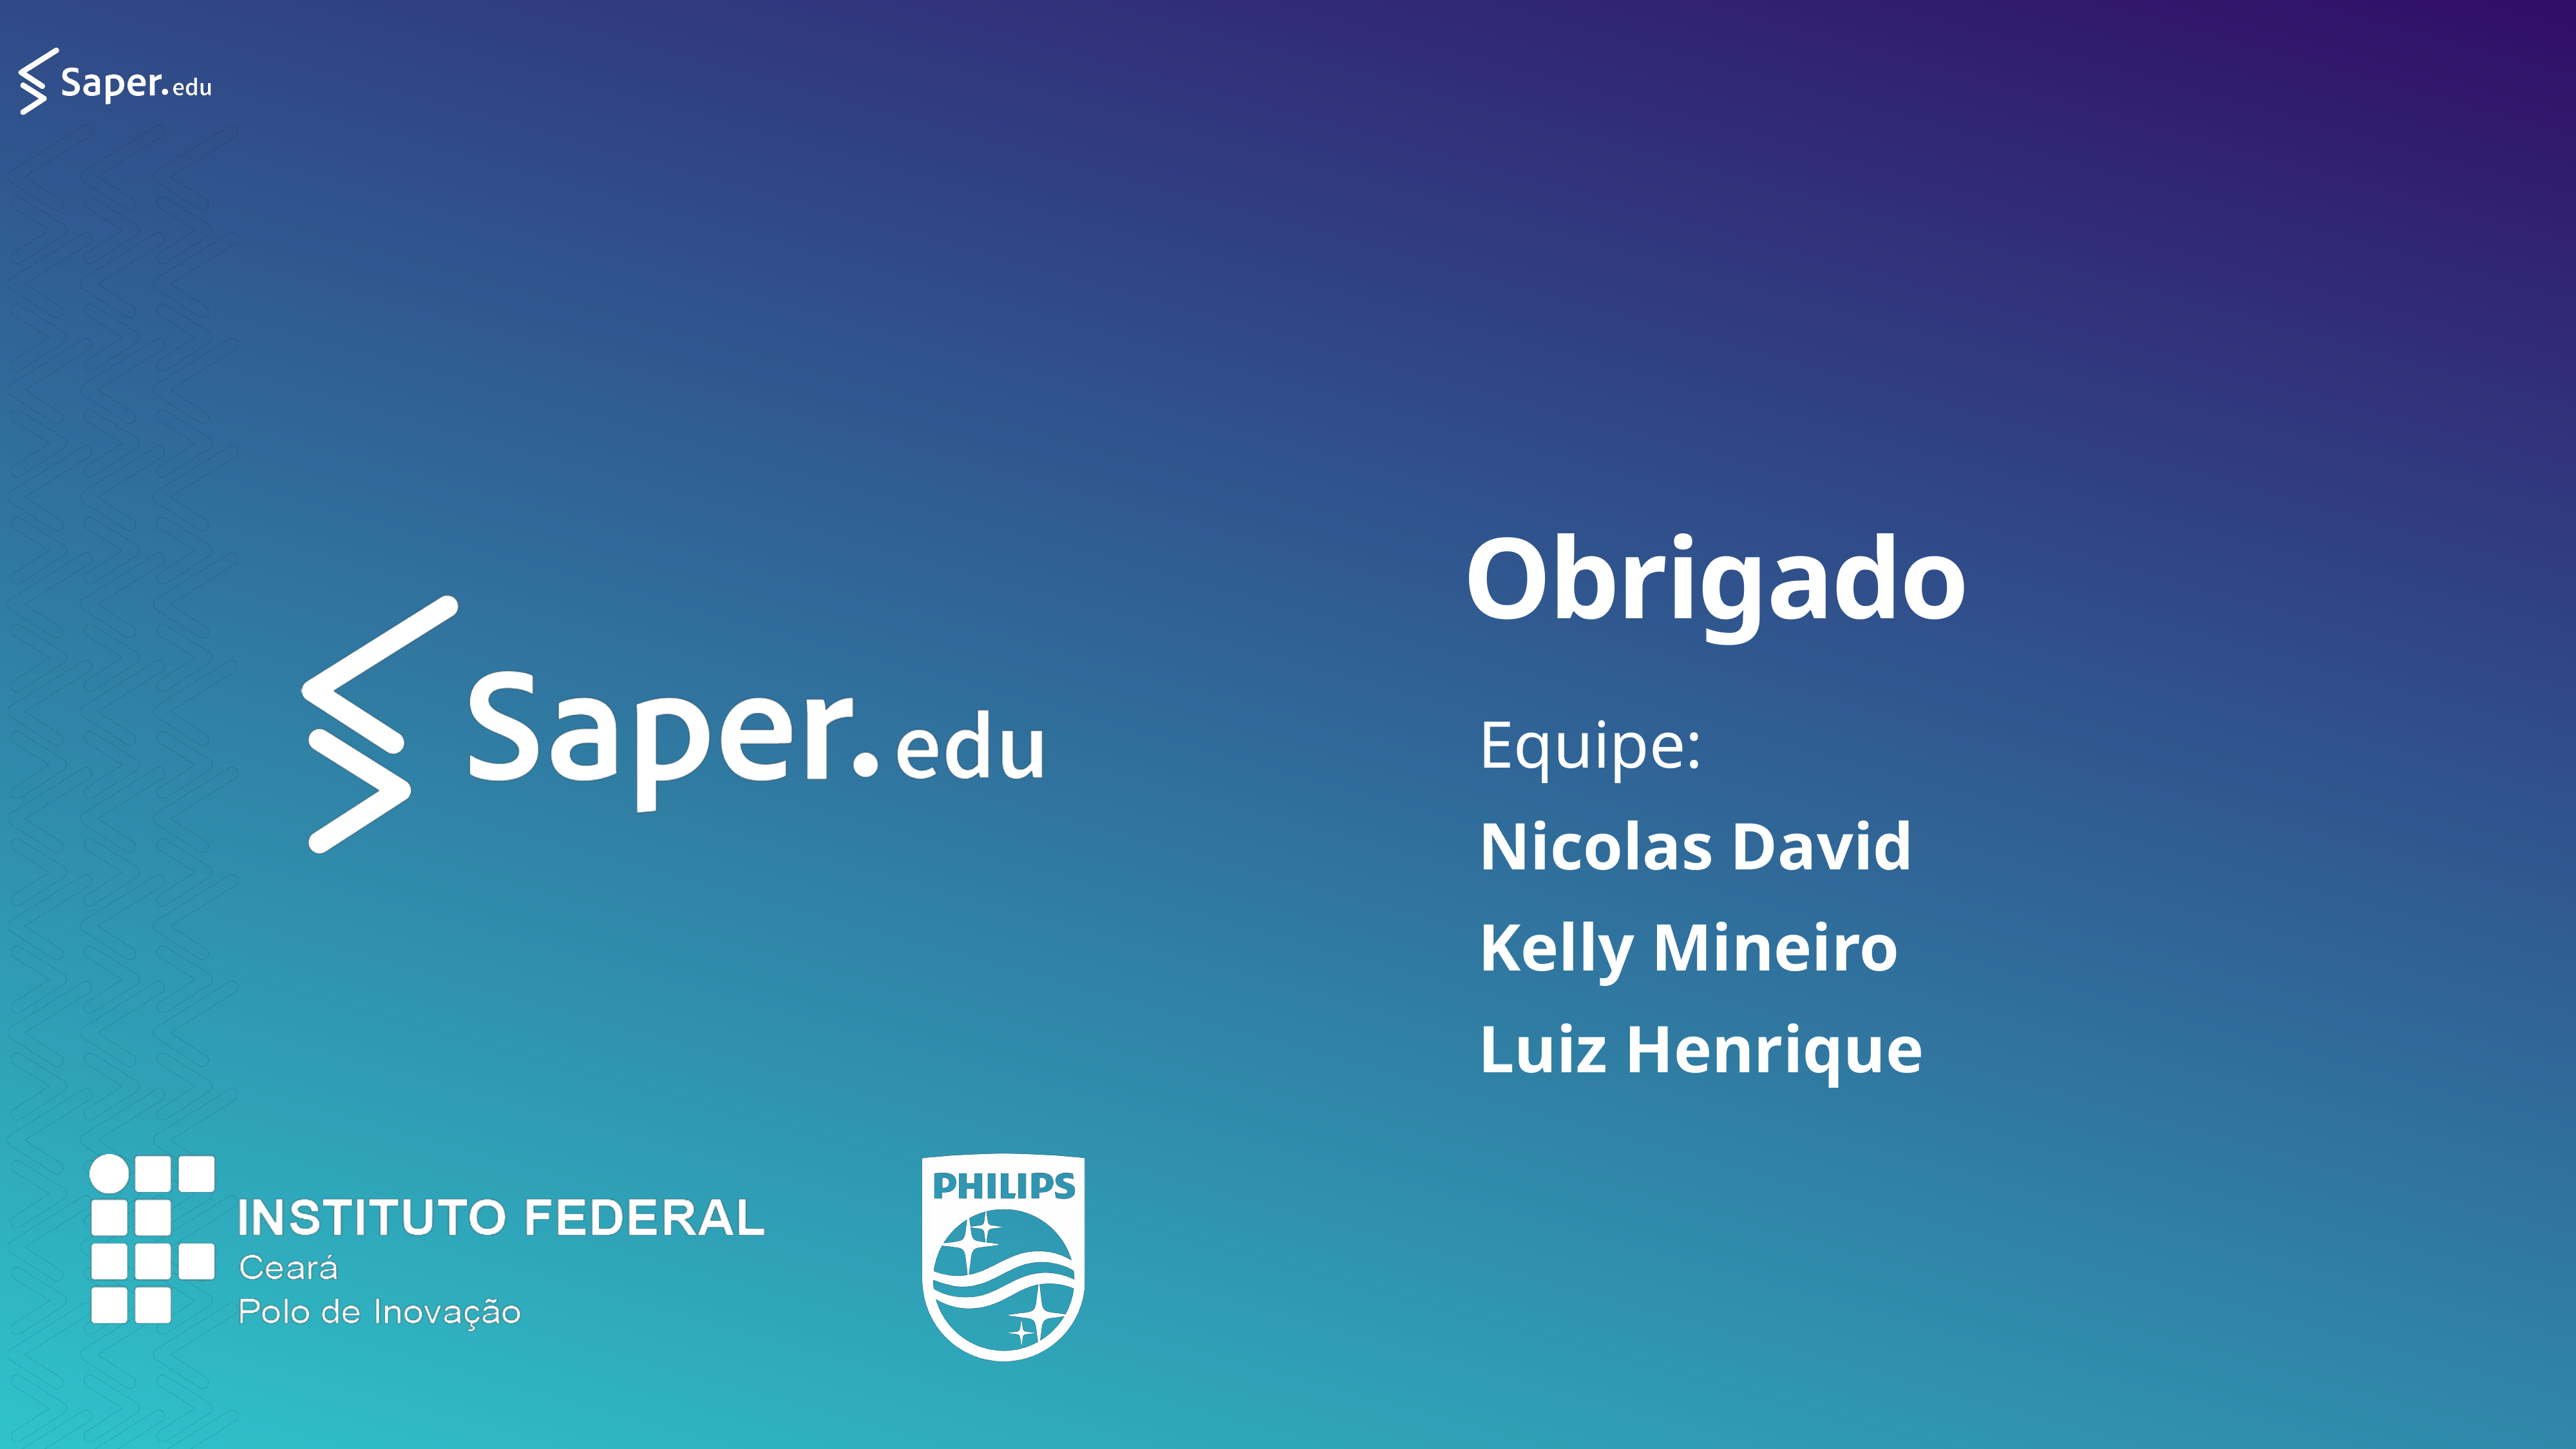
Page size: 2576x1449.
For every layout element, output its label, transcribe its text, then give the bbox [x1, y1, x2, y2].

picture [7, 125, 766, 1449]
picture [18, 45, 213, 117]
picture [922, 1153, 1085, 1365]
text_box Equipe: Nicolas David Kelly Mineiro Luiz Henrique [1473, 698, 2459, 1180]
picture [301, 587, 1049, 862]
text_box Obrigado [1457, 527, 2475, 679]
